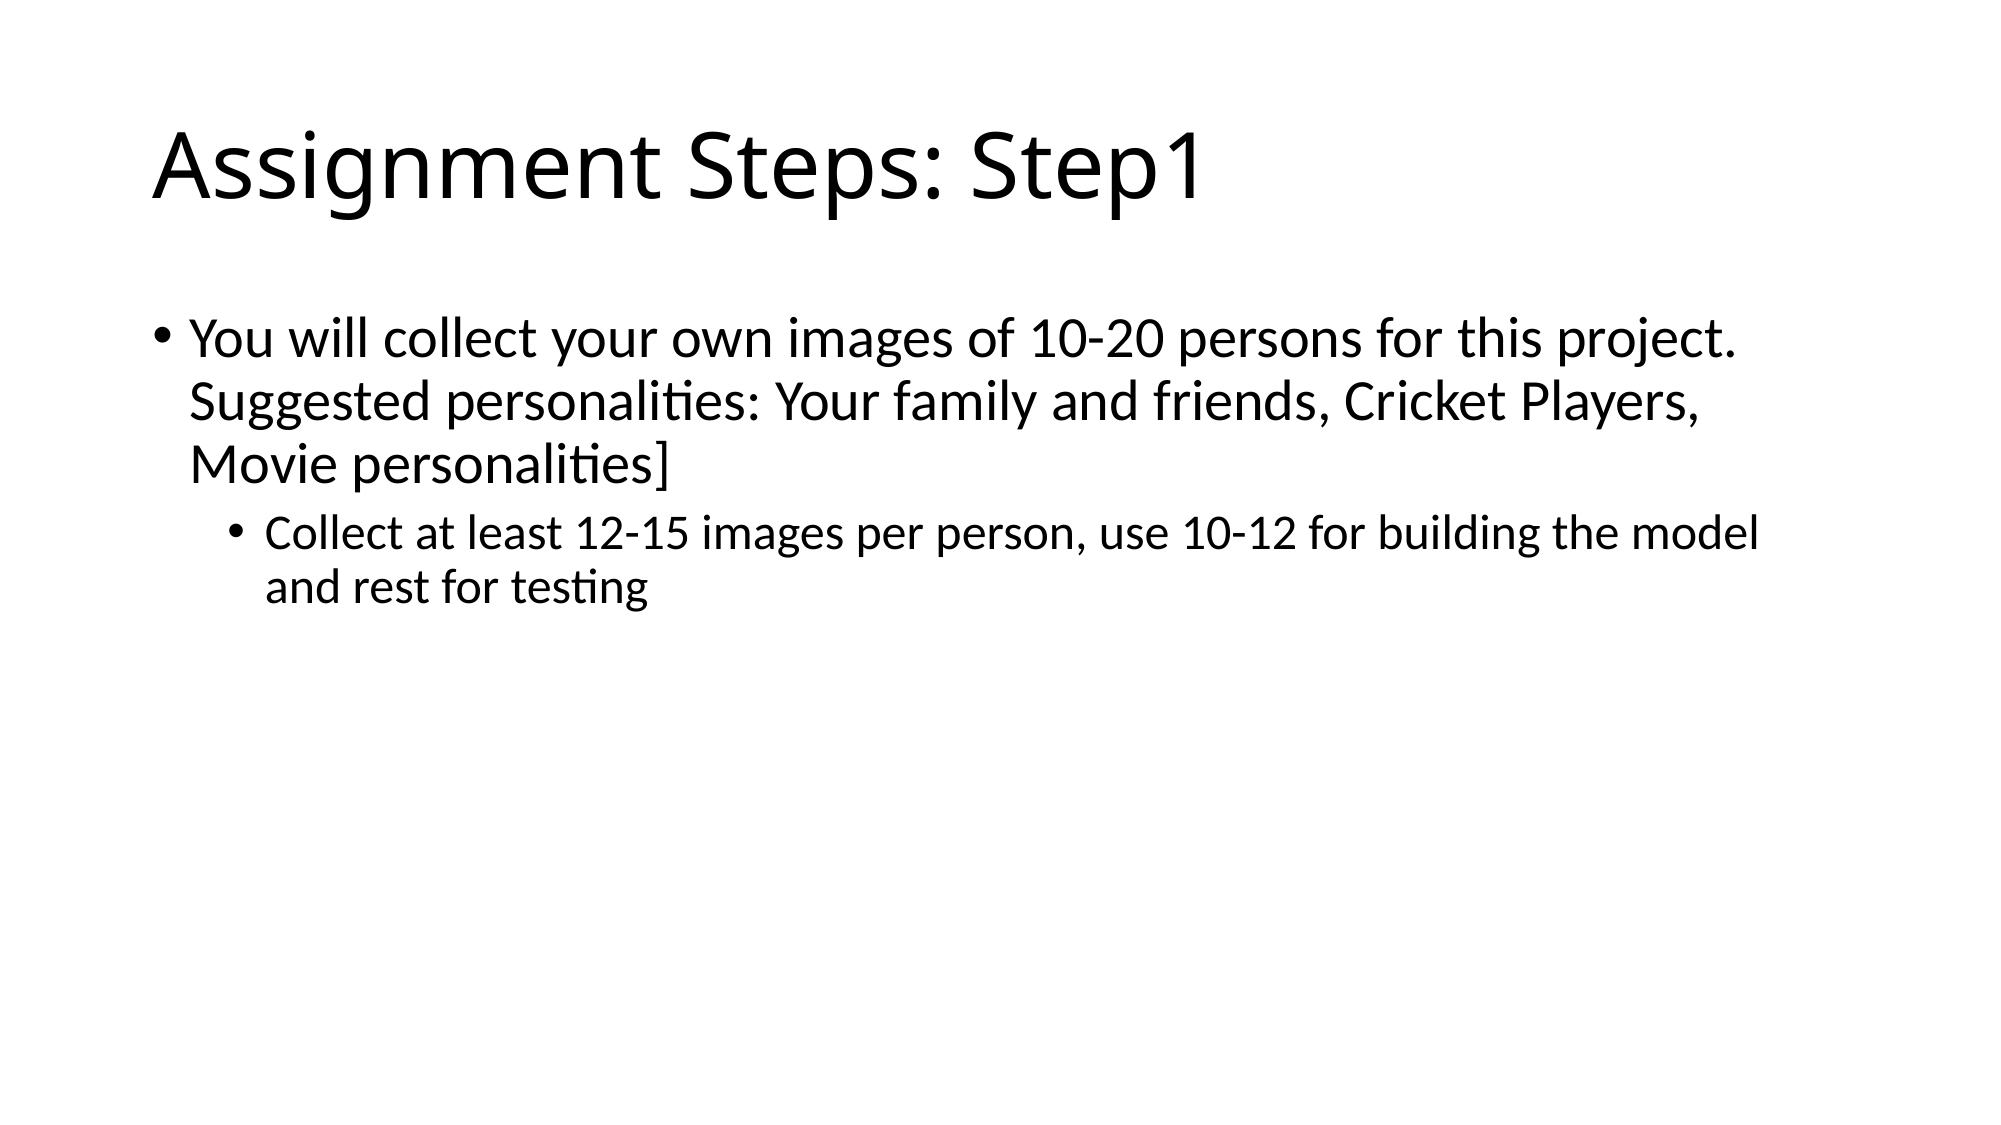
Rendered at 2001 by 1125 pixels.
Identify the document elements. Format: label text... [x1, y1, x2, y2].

title Assignment Steps: Step1 [137, 59, 1863, 278]
list You will collect your own images of 10-20 persons for this project. Suggested personalities: Your family and friends, Cricket Players, Movie personalities] Collect at least 12-15 images per person, use 10-12 for building the model and rest for testing [137, 299, 1863, 1014]
